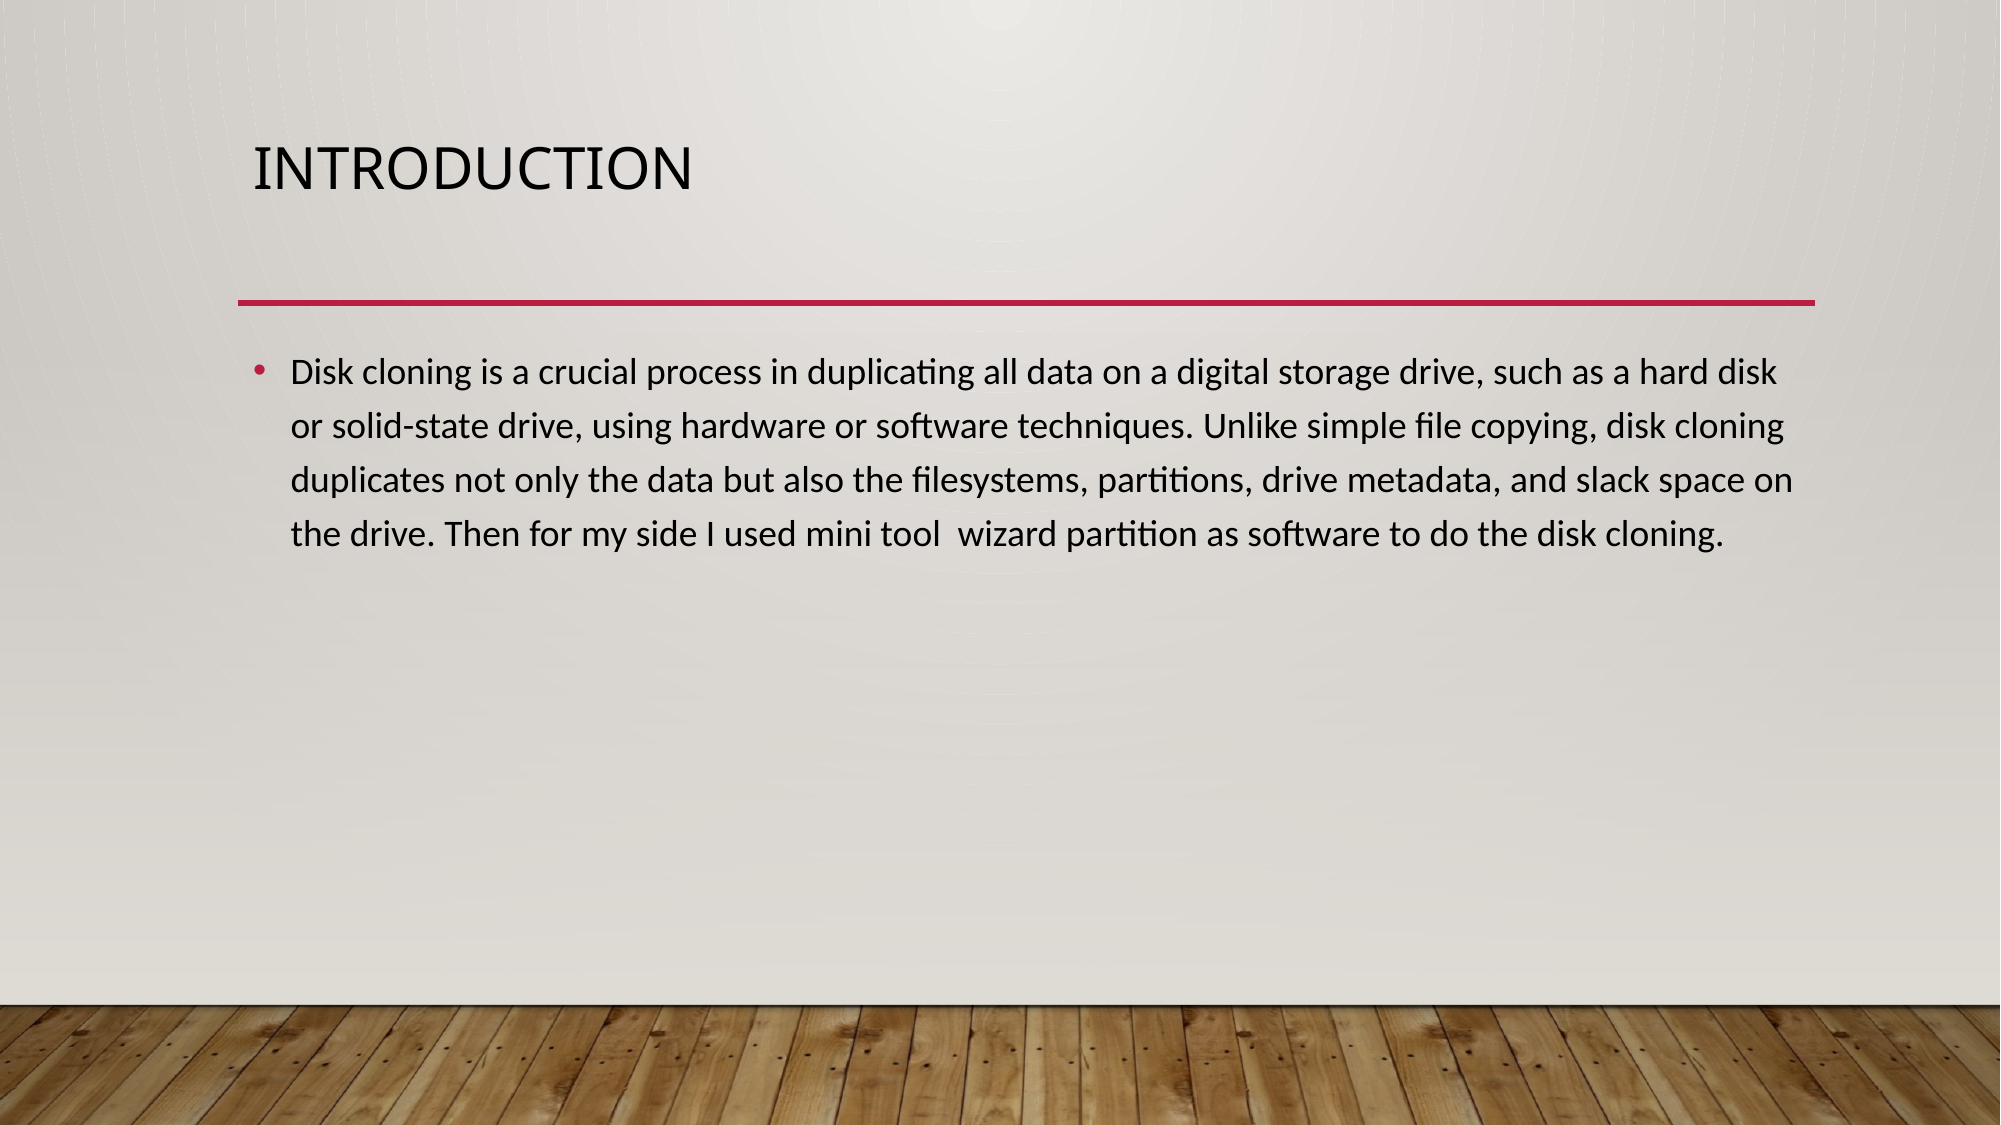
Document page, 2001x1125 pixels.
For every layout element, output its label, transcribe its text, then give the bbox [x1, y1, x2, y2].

picture [0, 1005, 2000, 1125]
list Disk cloning is a crucial process in duplicating all data on a digital storage drive, such as a hard disk or solid-state drive, using hardware or software techniques. Unlike simple file copying, disk cloning duplicates not only the data but also the filesystems, partitions, drive metadata, and slack space on the drive. Then for my side I used mini tool wizard partition as software to do the disk cloning. [238, 330, 1814, 897]
title Introduction [238, 131, 1814, 229]
